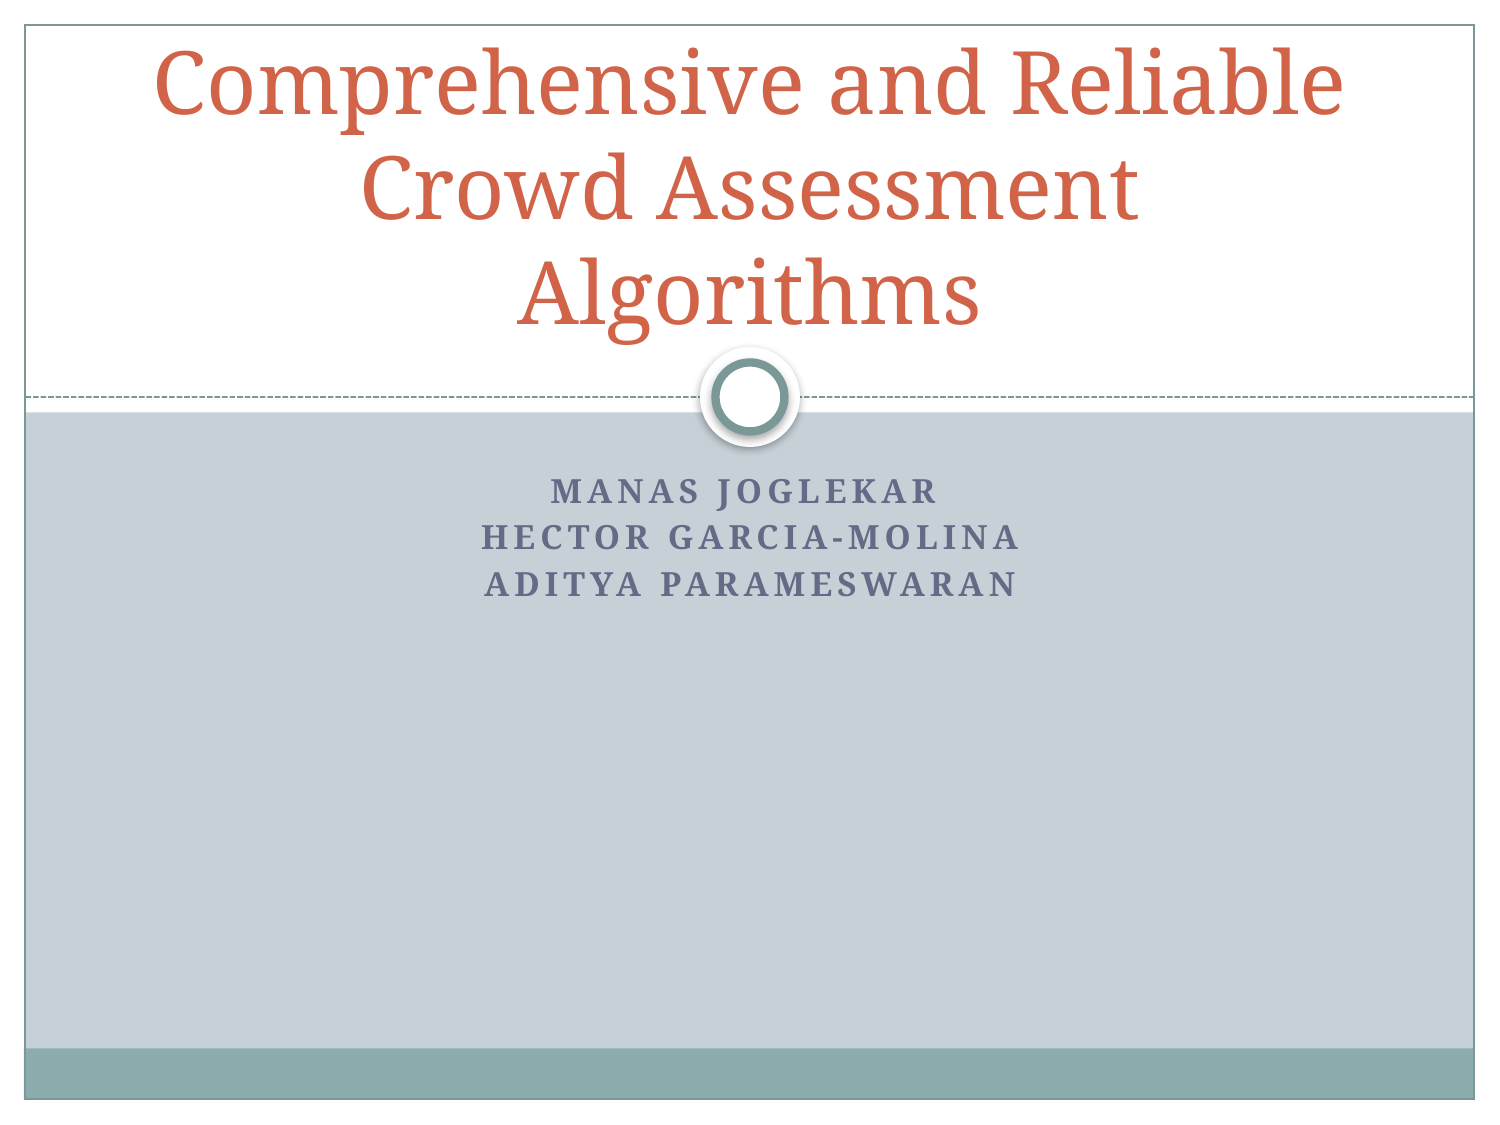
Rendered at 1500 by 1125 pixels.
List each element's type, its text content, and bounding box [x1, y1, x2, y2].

title Comprehensive and Reliable Crowd Assessment Algorithms [112, 62, 1388, 350]
subtitle Manas Joglekar Hector Garcia-Molina Aditya parameswaran [225, 462, 1275, 750]
